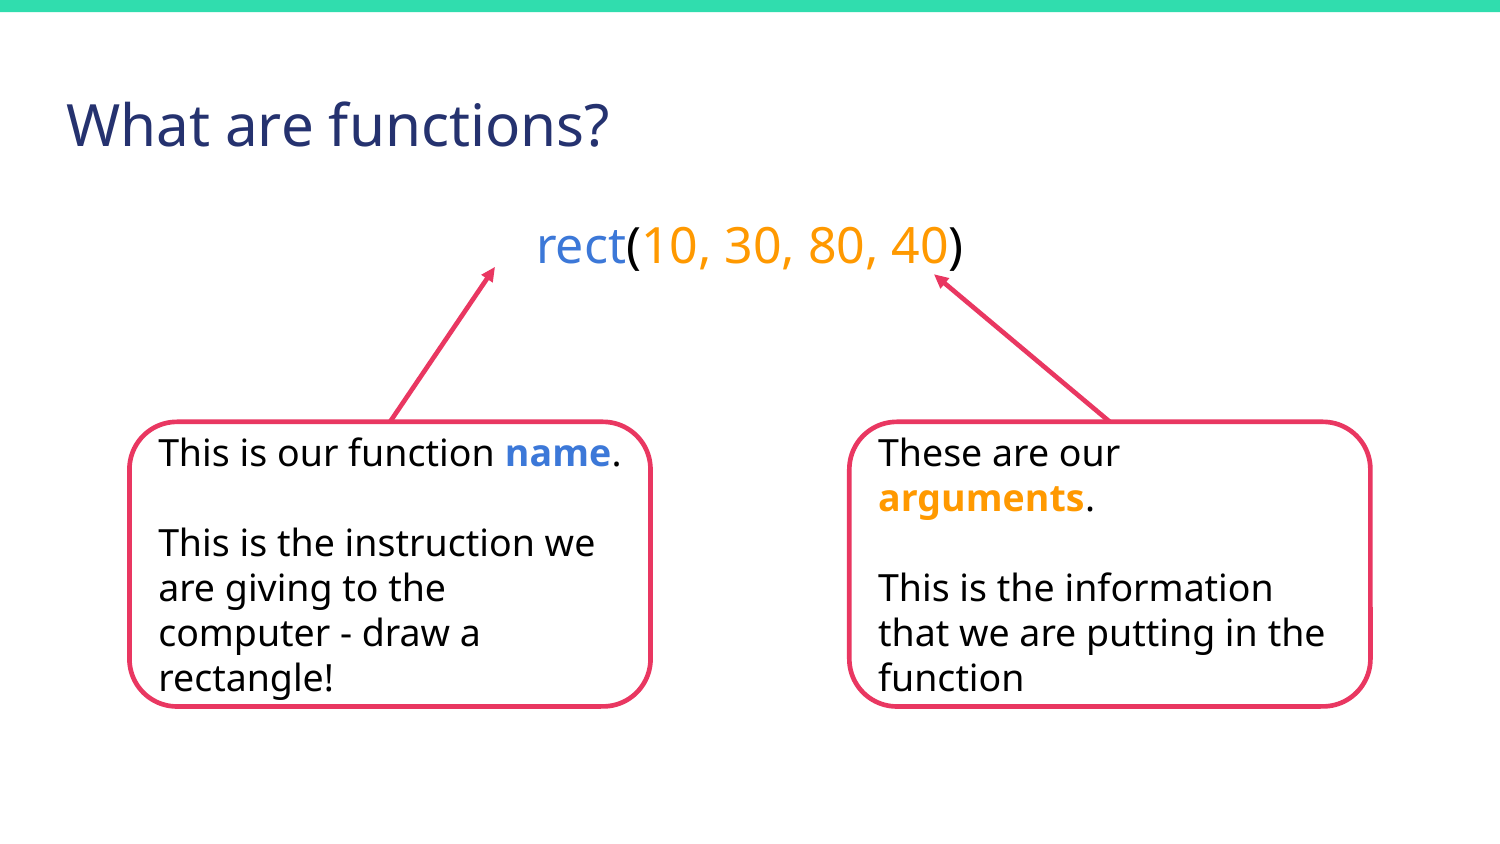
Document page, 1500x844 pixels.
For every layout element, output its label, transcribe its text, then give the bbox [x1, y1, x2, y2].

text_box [389, 266, 495, 423]
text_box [933, 274, 1111, 423]
text_box This is our function name. This is the instruction we are giving to the computer - draw a rectangle! [129, 421, 651, 707]
title What are functions? [51, 72, 1449, 167]
text_box These are our arguments. This is the information that we are putting in the function [849, 421, 1371, 707]
list rect(10, 30, 80, 40) [51, 189, 1449, 360]
